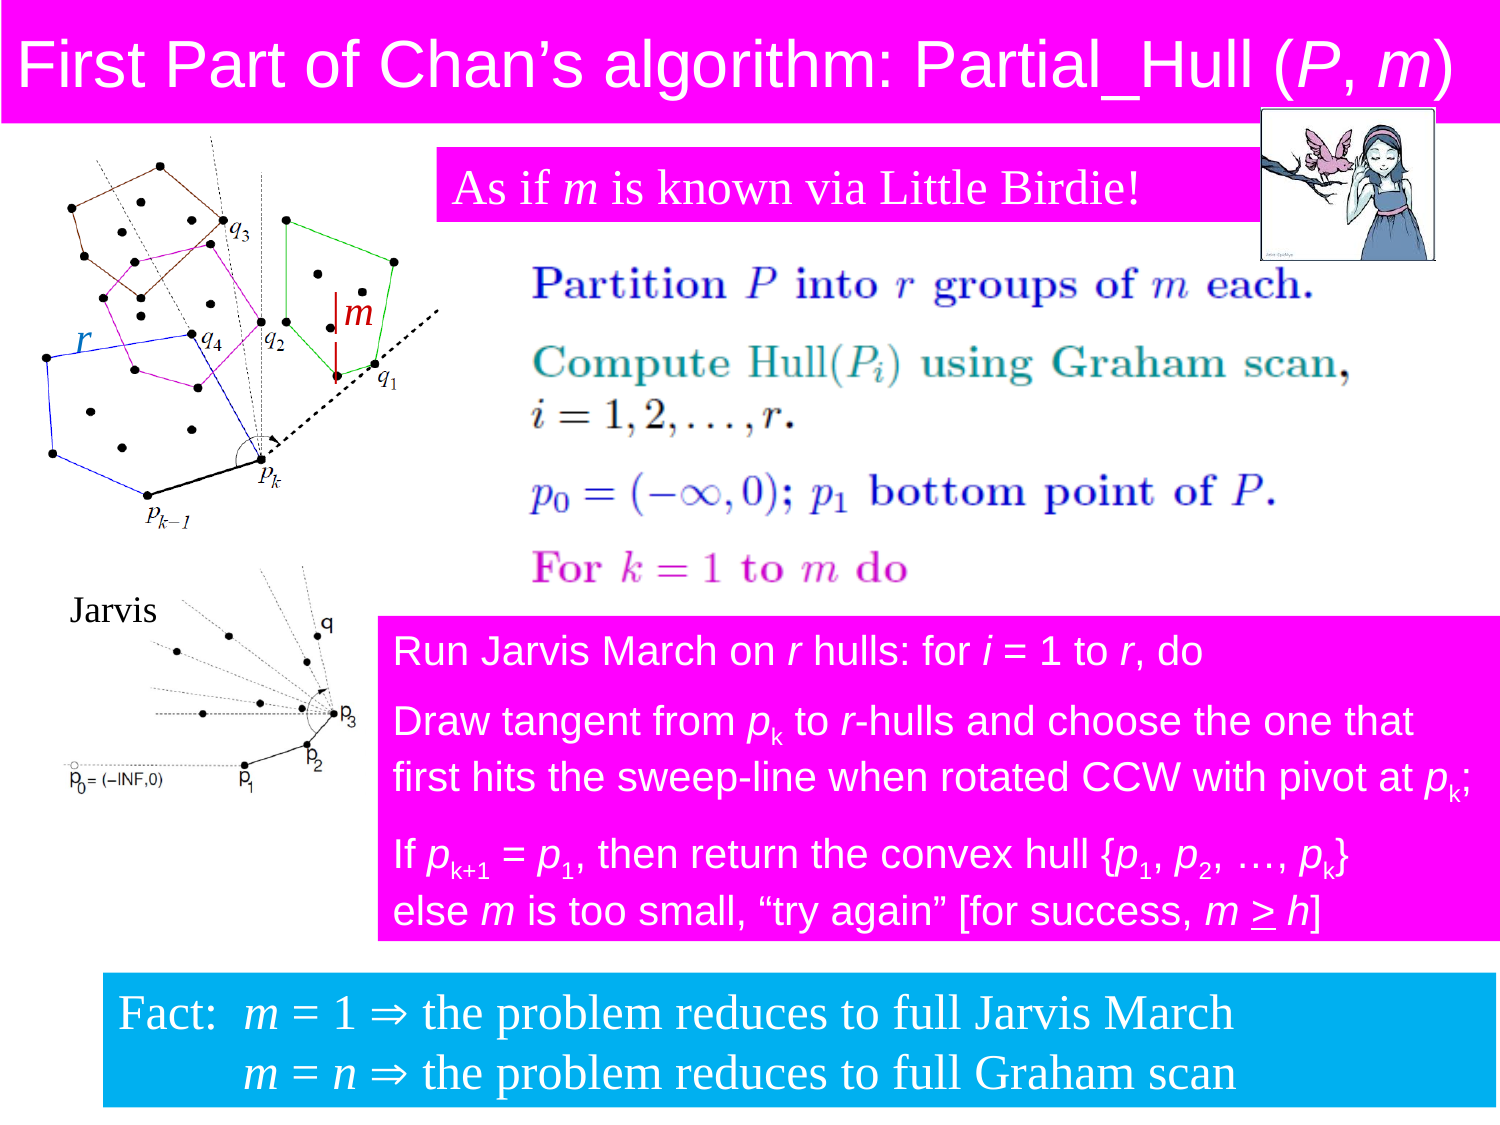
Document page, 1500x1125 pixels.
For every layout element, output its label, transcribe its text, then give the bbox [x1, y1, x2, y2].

text_box Run Jarvis March on r hulls: for i = 1 to r, do Draw tangent from pk to r-hulls and choose the one that first hits the sweep-line when rotated CCW with pivot at pk; If pk+1 = p1, then return the convex hull {p1, p2, …, pk} else m is too small, “try again” [for success, m > h] [377, 615, 1500, 942]
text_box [4, 127, 498, 562]
title First Part of Chan’s algorithm: Partial_Hull (P, m) [1, 0, 1500, 124]
text_box Fact: m = 1  the problem reduces to full Jarvis March m = n  the problem reduces to full Graham scan [103, 972, 1497, 1108]
picture [522, 107, 1437, 608]
picture [55, 565, 366, 797]
text_box As if m is known via Little Birdie! [502, 147, 1255, 222]
